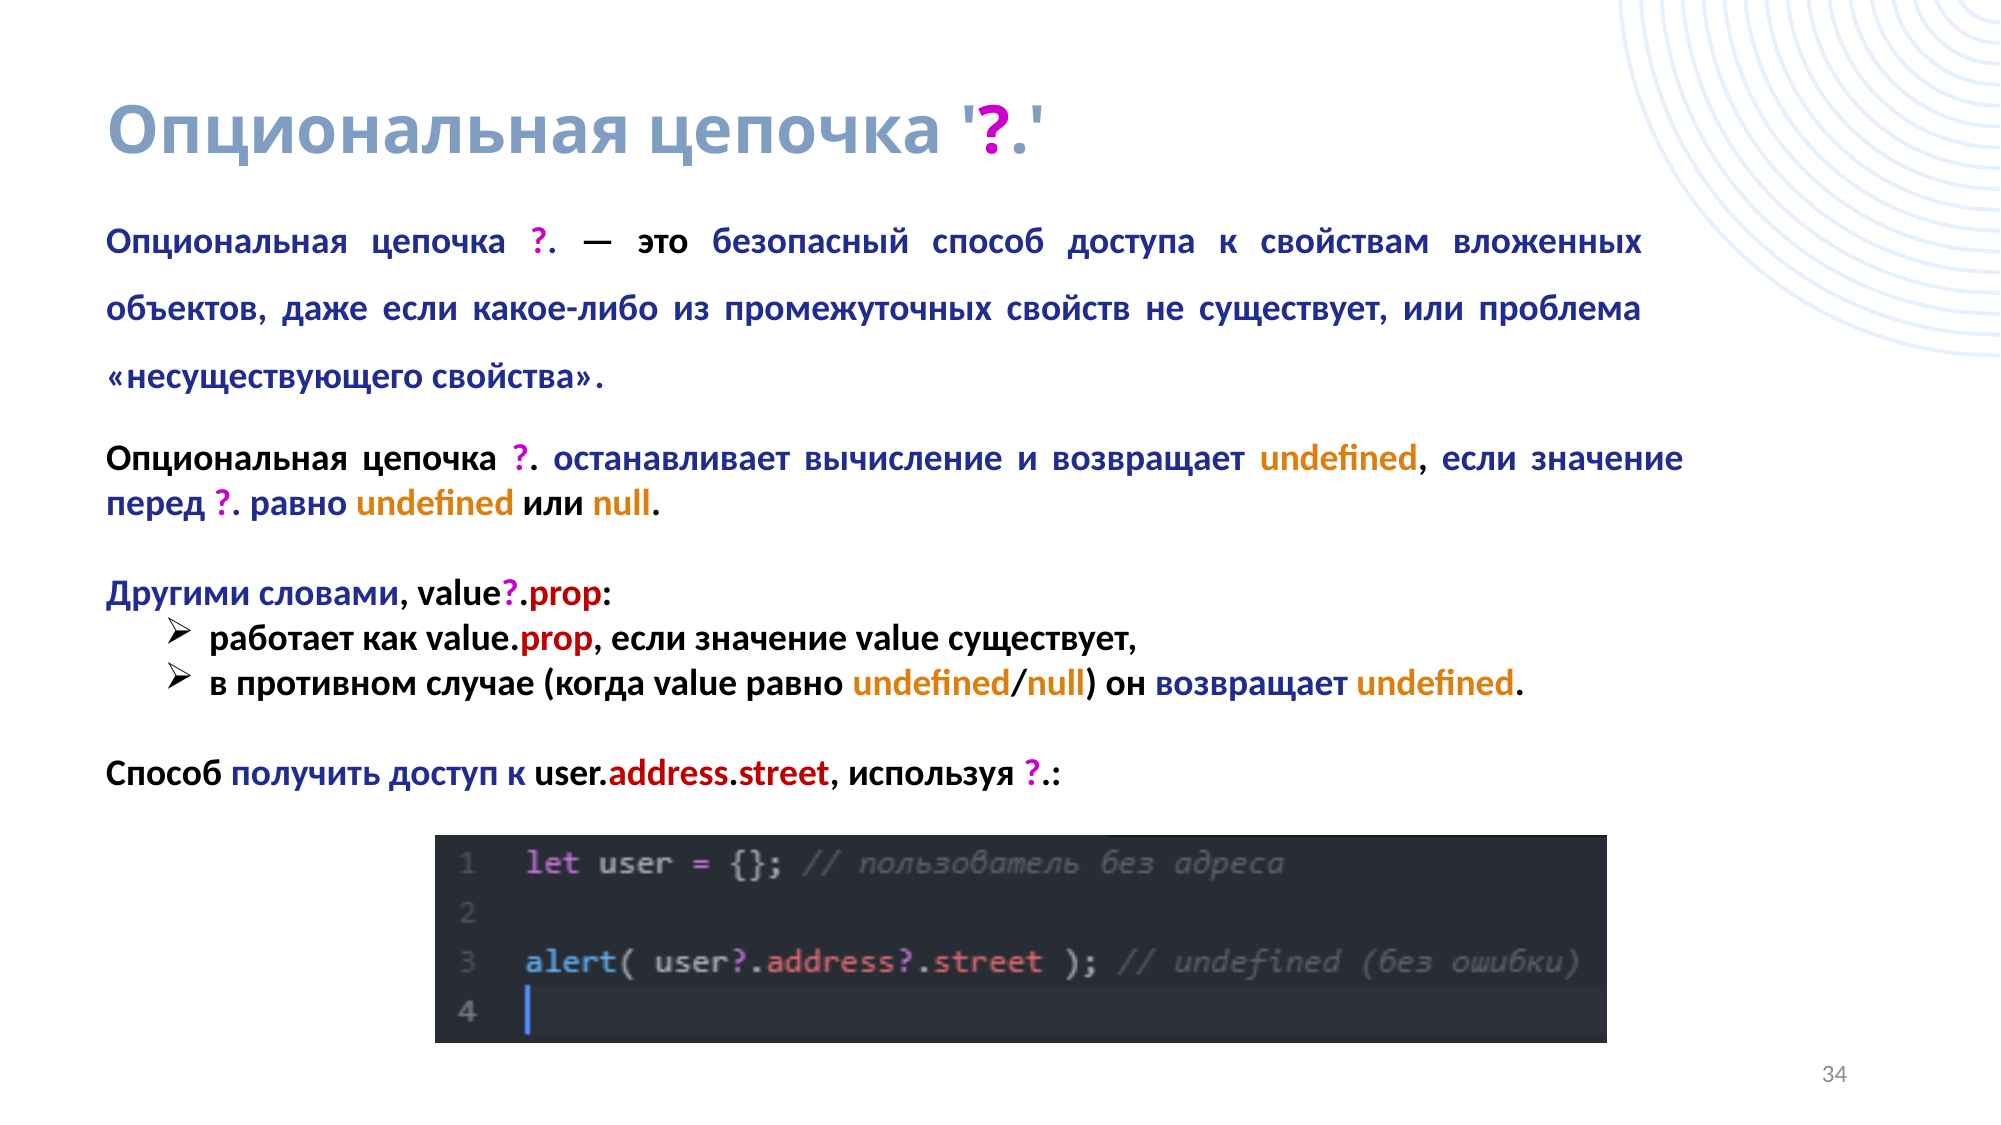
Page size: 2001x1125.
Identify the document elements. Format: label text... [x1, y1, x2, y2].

slide_number 34 [1412, 1042, 1863, 1103]
title Опциональная цепочка '?.' [91, 81, 1831, 172]
text_box Опциональная цепочка ?. — это безопасный способ доступа к свойствам вложенных объектов, даже если какое-либо из промежуточных свойств не существует, или проблема «несуществующего свойства». [91, 185, 1658, 425]
picture [435, 835, 1607, 1043]
text_box Опциональная цепочка ?. останавливает вычисление и возвращает undefined, если значение перед ?. равно undefined или null. Другими словами, value?.prop: работает как value.prop, если значение value существует, в противном случае (когда value равно undefined/null) он возвращает undefined. Способ получить доступ к user.address.street, используя ?.: [91, 425, 1699, 1071]
